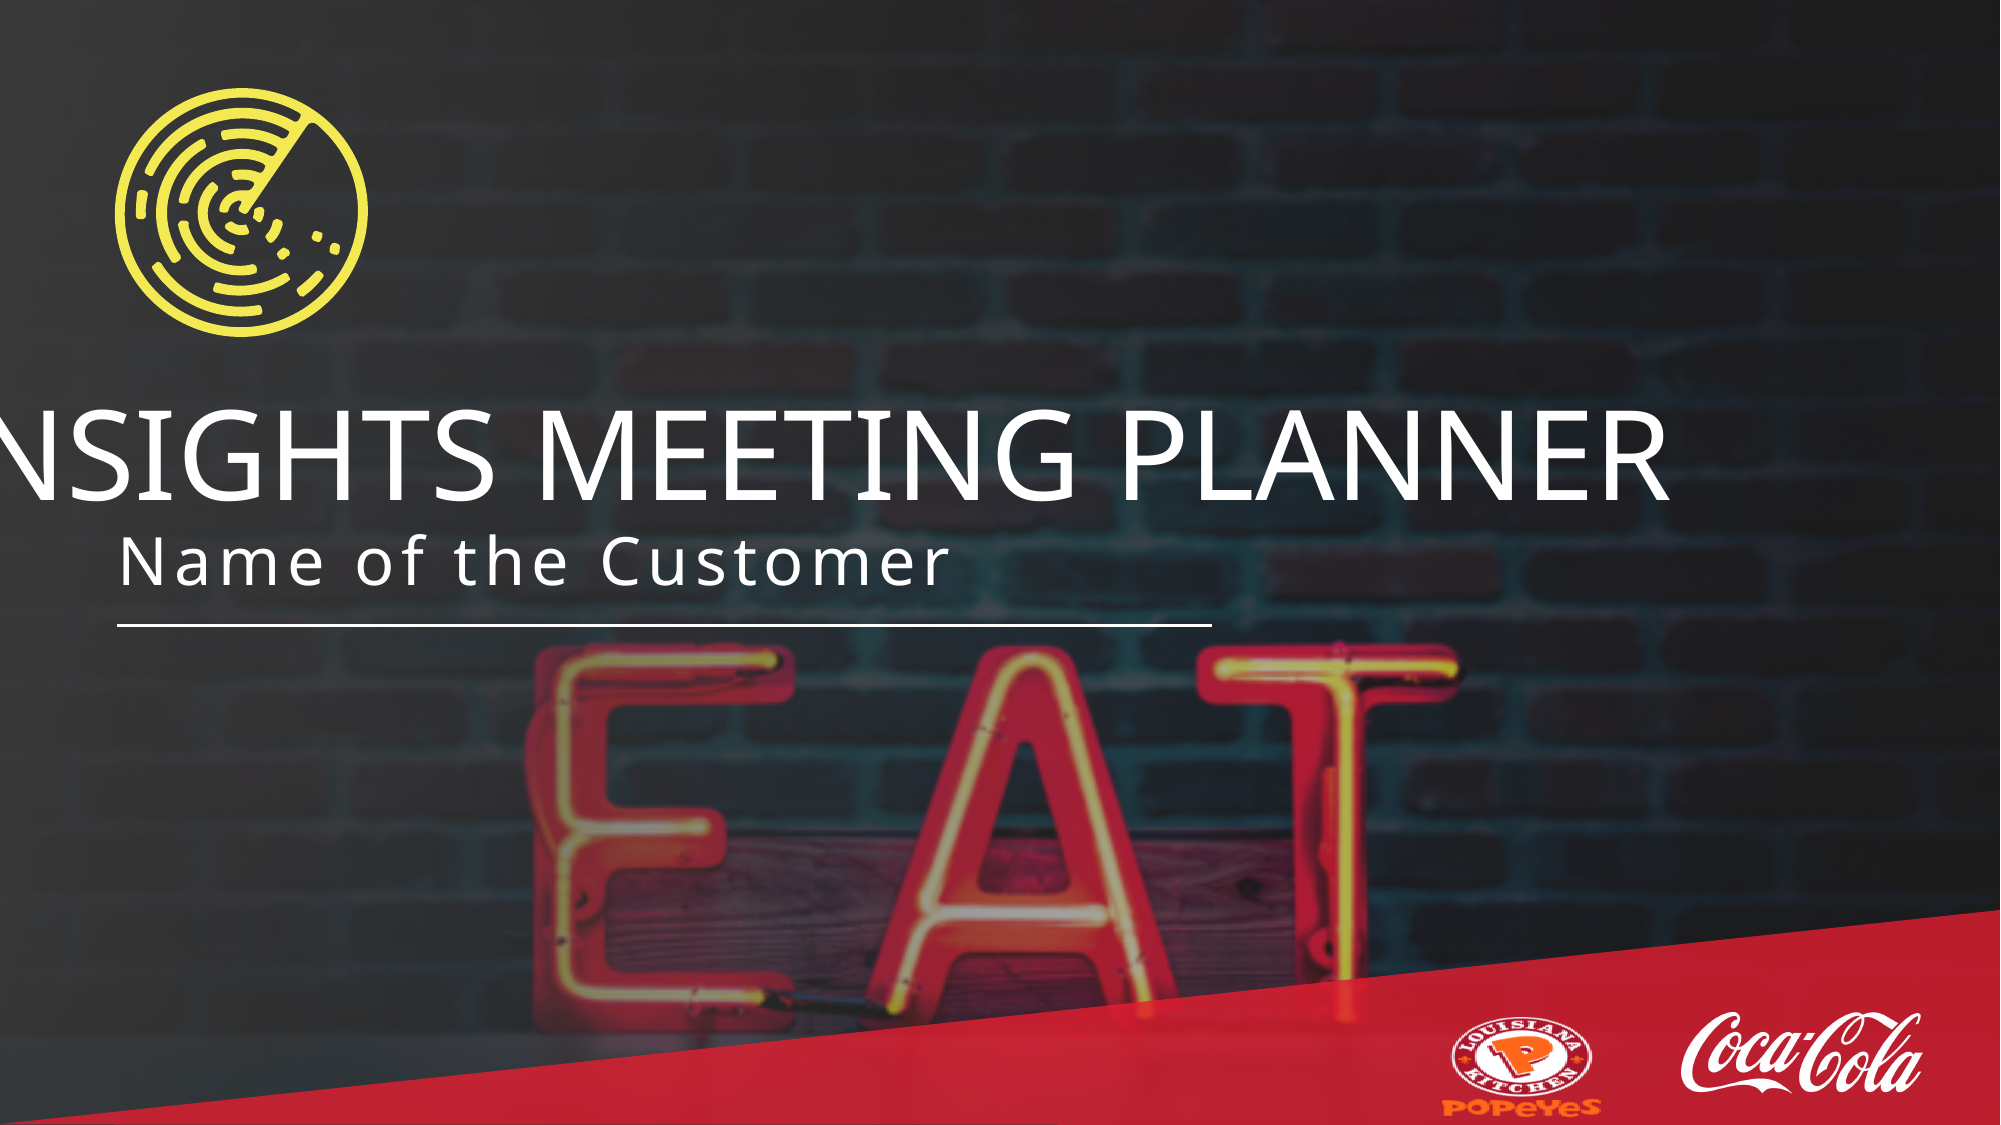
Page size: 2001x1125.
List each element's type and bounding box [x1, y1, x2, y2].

picture [0, 0, 2000, 1125]
text_box [112, 80, 371, 343]
